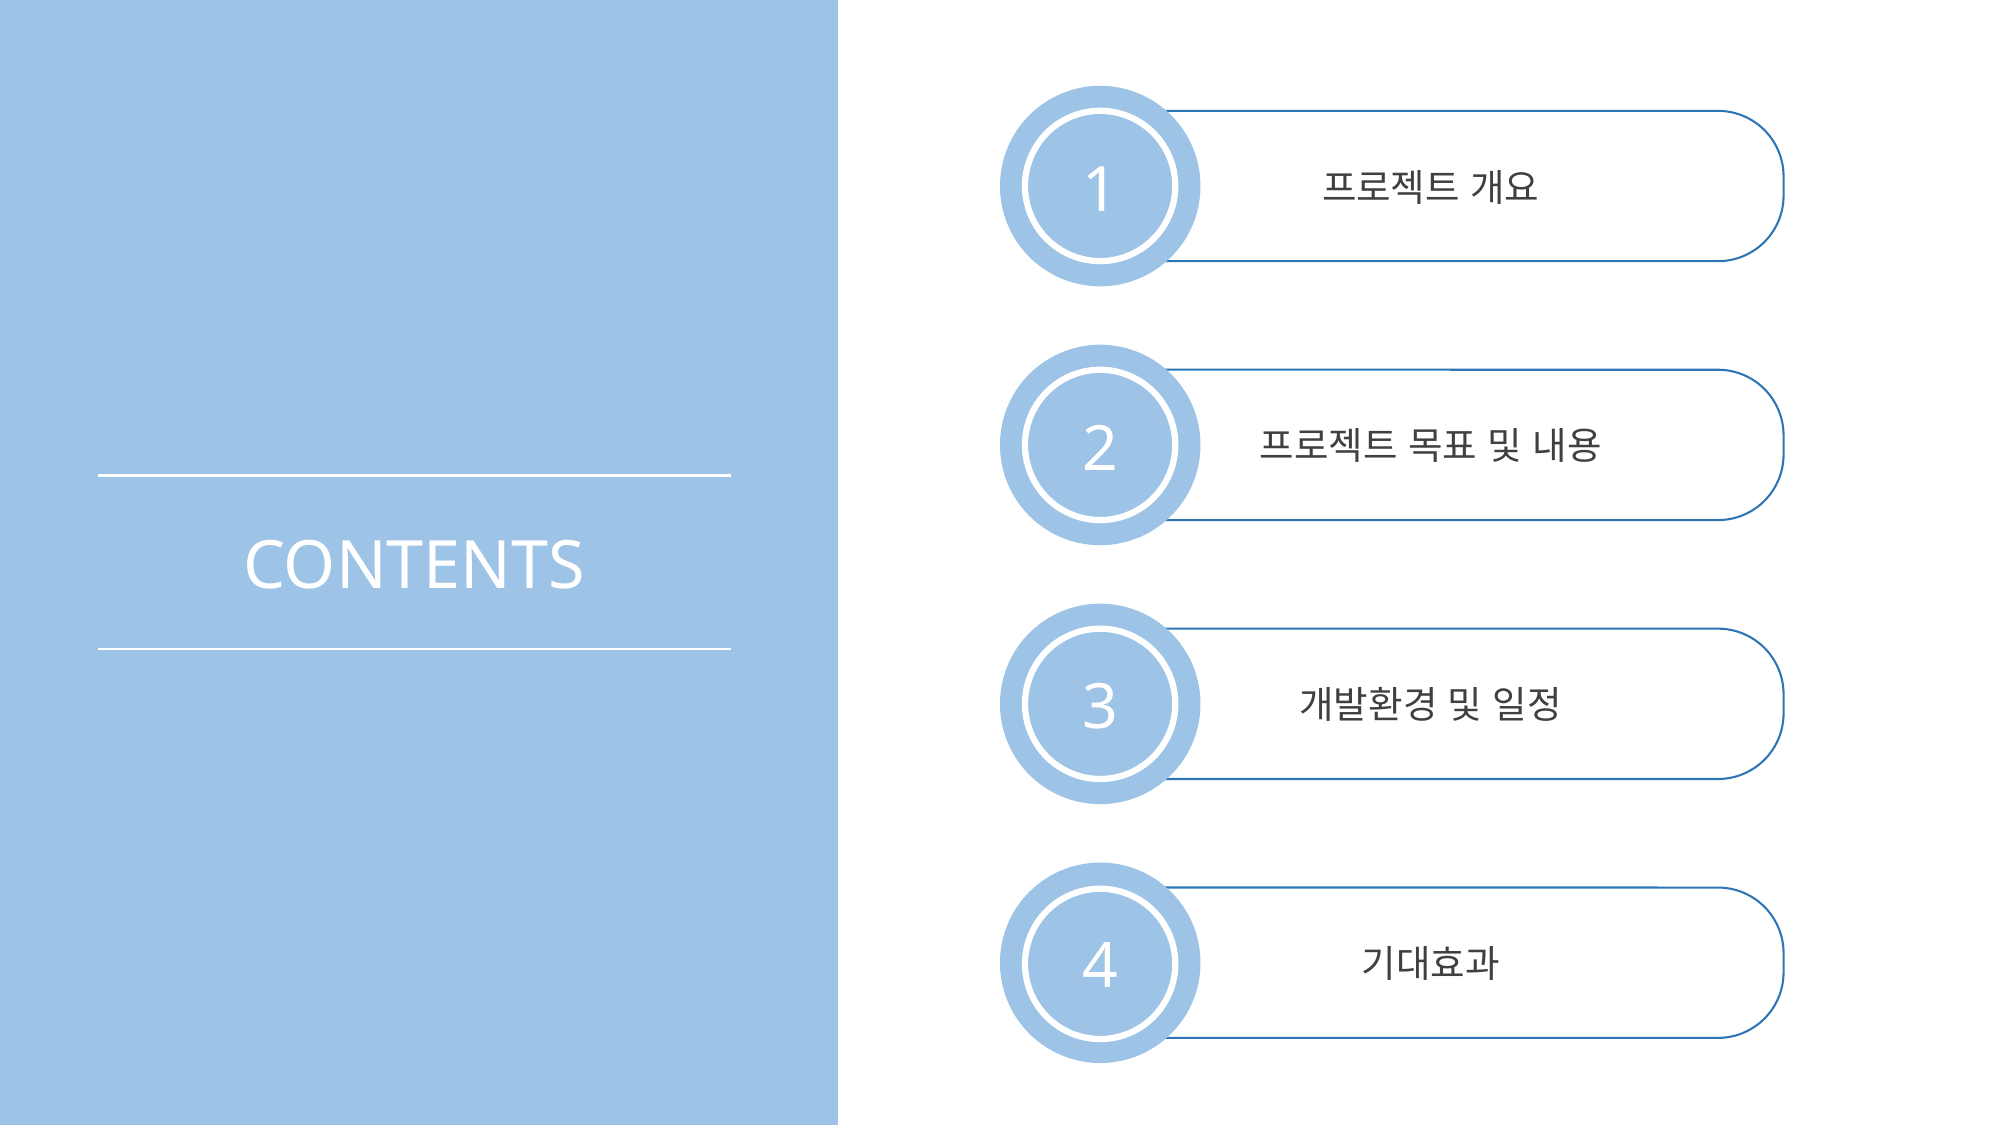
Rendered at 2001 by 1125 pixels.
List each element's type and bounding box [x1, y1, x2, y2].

text_box [97, 475, 731, 650]
text_box [999, 85, 1784, 287]
text_box [999, 603, 1784, 805]
text_box [999, 344, 1784, 546]
text_box [0, 0, 839, 1125]
text_box [999, 862, 1784, 1064]
